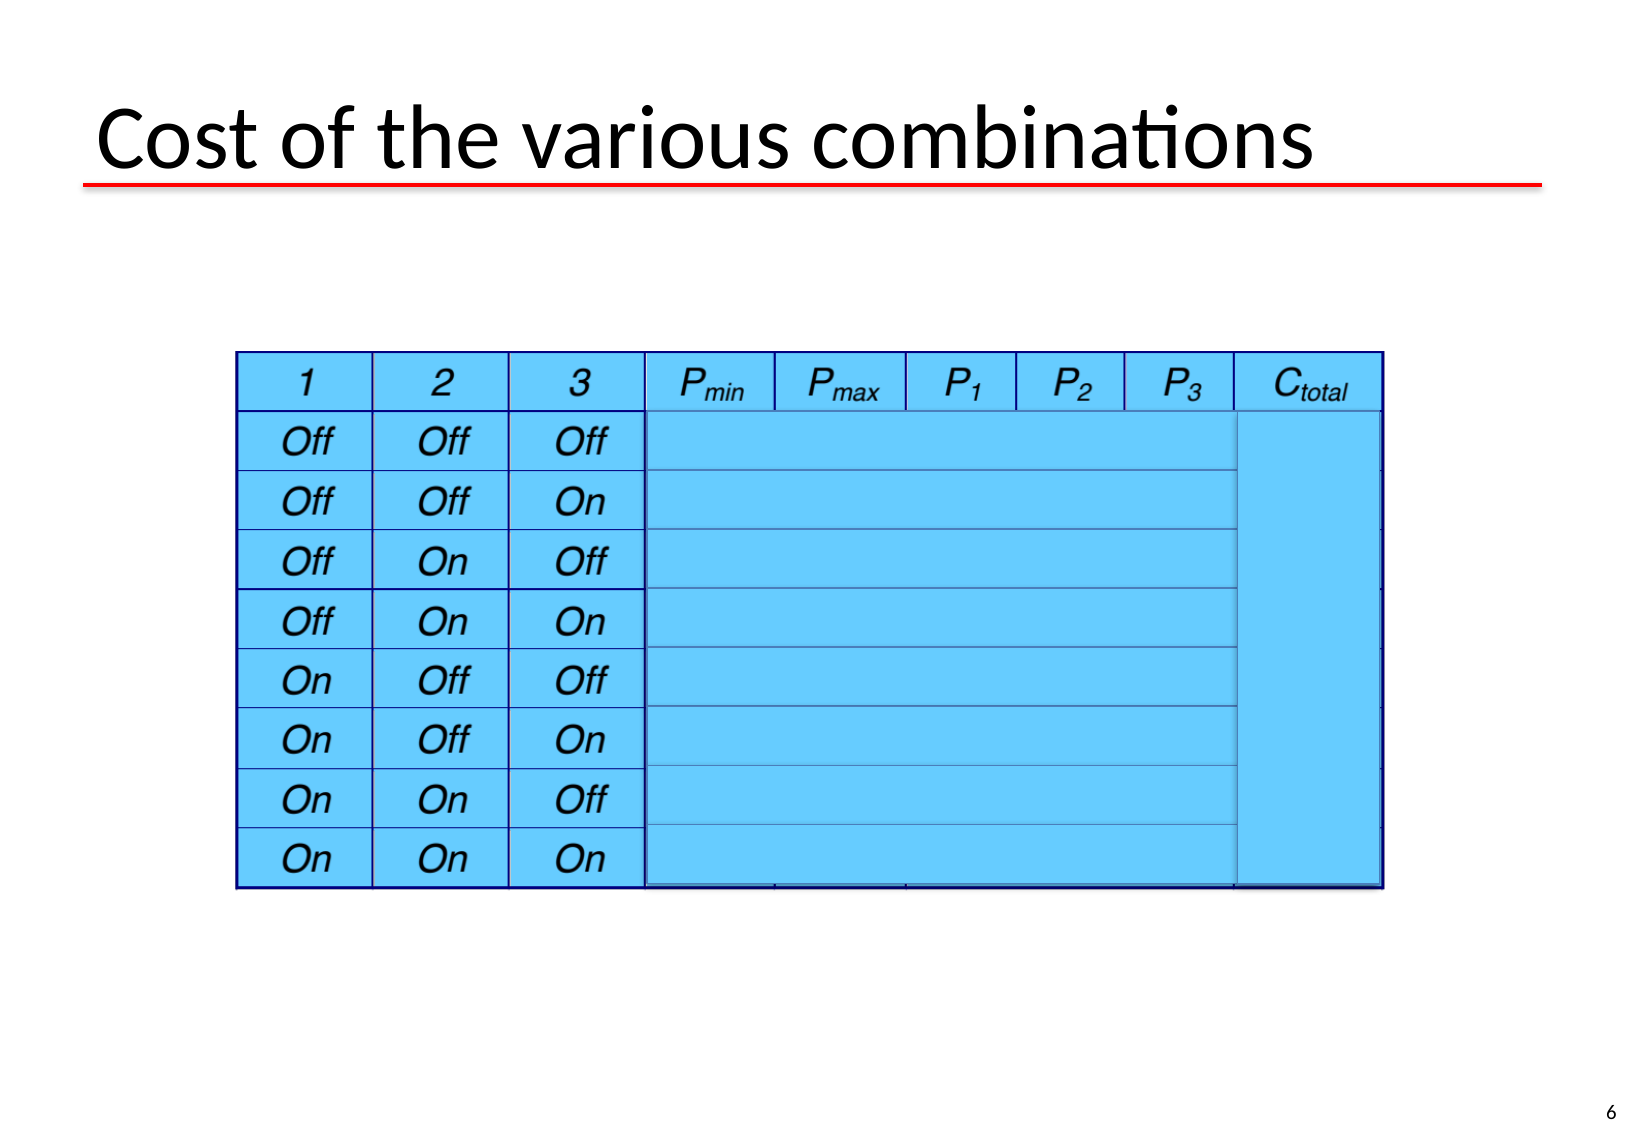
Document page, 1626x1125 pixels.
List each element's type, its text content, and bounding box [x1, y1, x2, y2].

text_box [225, 350, 1400, 907]
slide_number 6 [1252, 1081, 1625, 1125]
title Cost of the various combinations [81, 19, 1544, 195]
